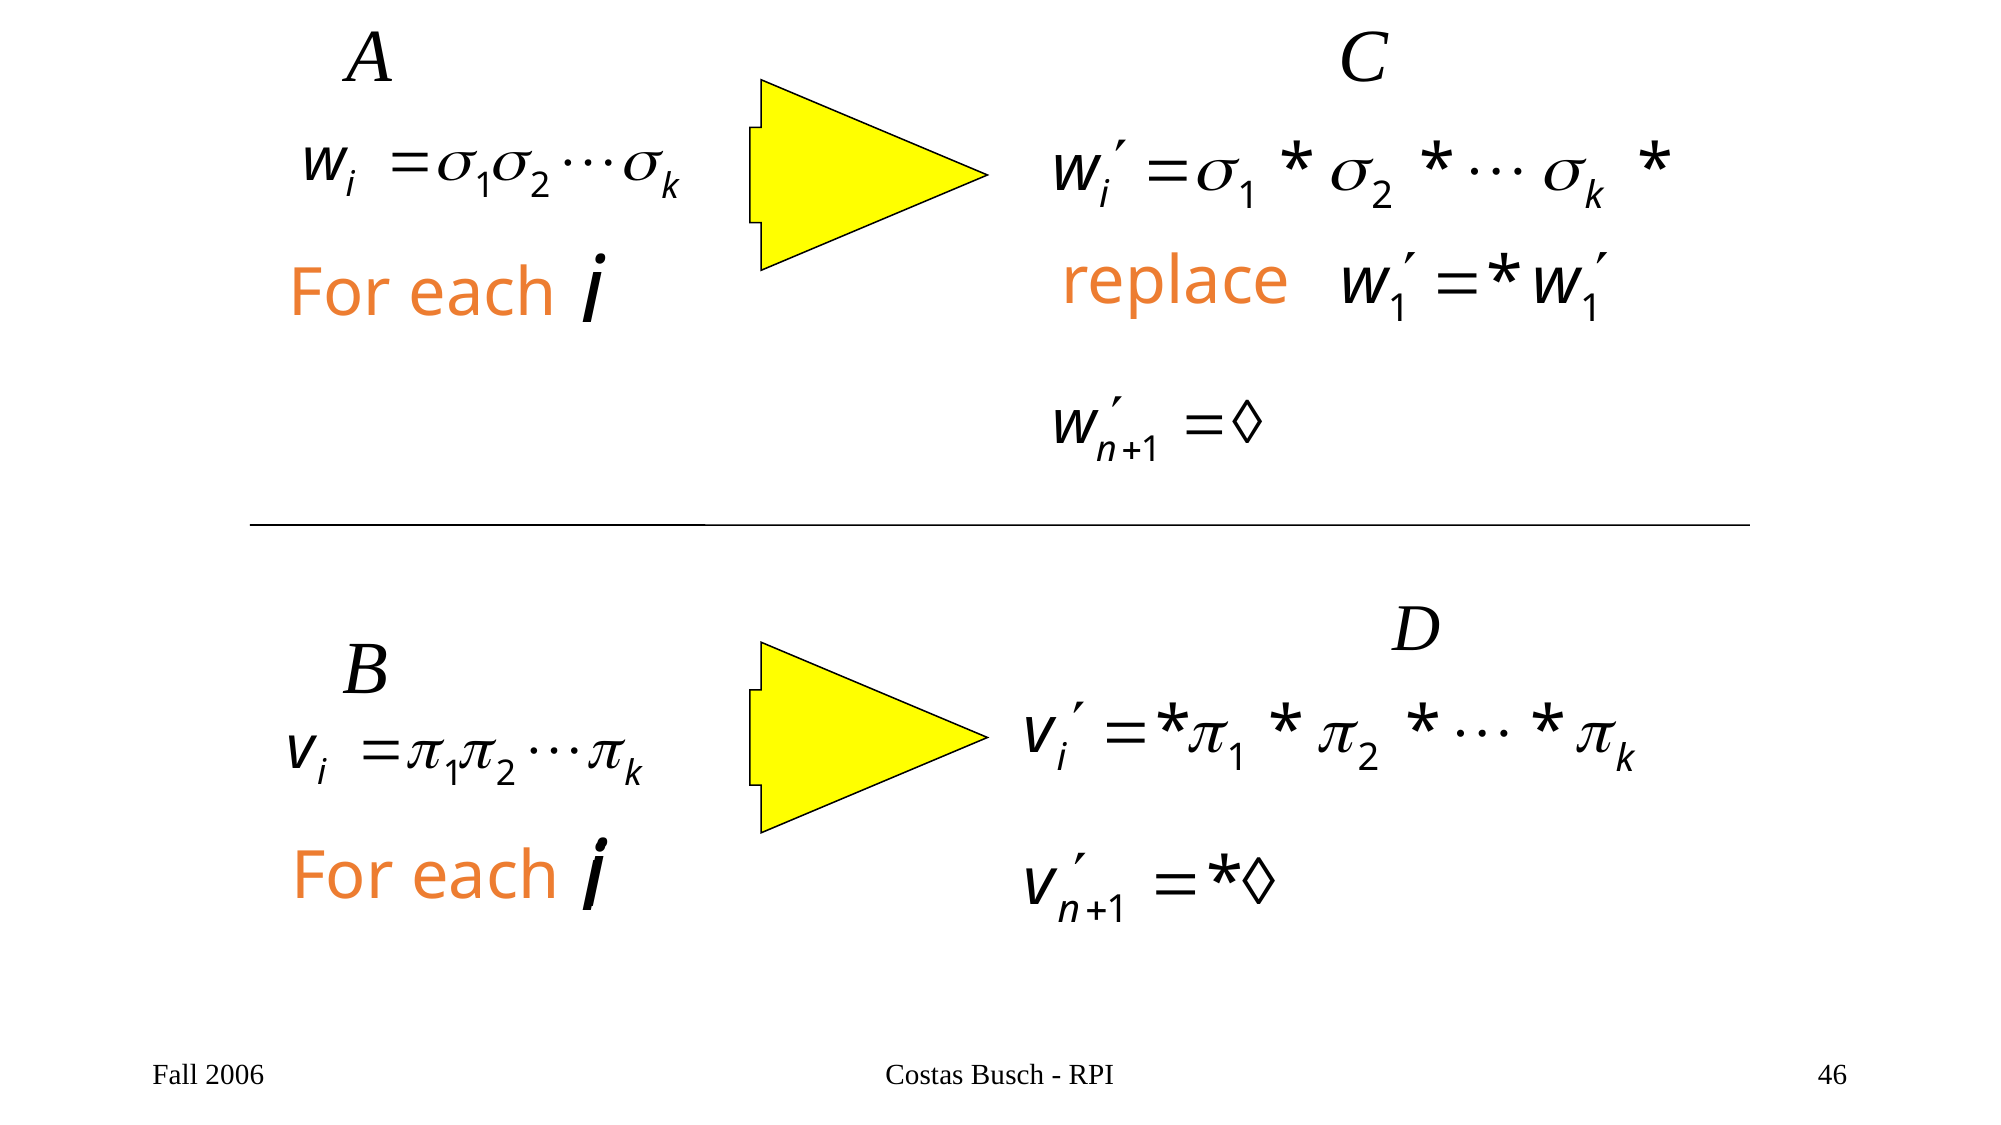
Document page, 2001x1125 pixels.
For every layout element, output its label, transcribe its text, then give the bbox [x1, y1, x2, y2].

slide_number Fall 2006 [137, 1042, 588, 1103]
text_box For each [276, 824, 574, 920]
text_box For each [273, 241, 573, 337]
text_box [749, 642, 988, 833]
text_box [1024, 687, 1655, 786]
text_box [1049, 124, 1680, 223]
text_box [574, 237, 638, 339]
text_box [1024, 837, 1288, 938]
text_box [337, 24, 392, 86]
text_box replace [1046, 229, 1306, 324]
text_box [577, 820, 640, 922]
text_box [1337, 237, 1614, 337]
slide_number 46 [1412, 1042, 1863, 1103]
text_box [1337, 24, 1396, 88]
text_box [1387, 599, 1444, 655]
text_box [574, 824, 638, 927]
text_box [1049, 387, 1275, 475]
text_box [337, 637, 392, 698]
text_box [299, 124, 699, 211]
footer Costas Busch - RPI [662, 1042, 1338, 1103]
text_box [749, 79, 988, 271]
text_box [287, 712, 662, 799]
